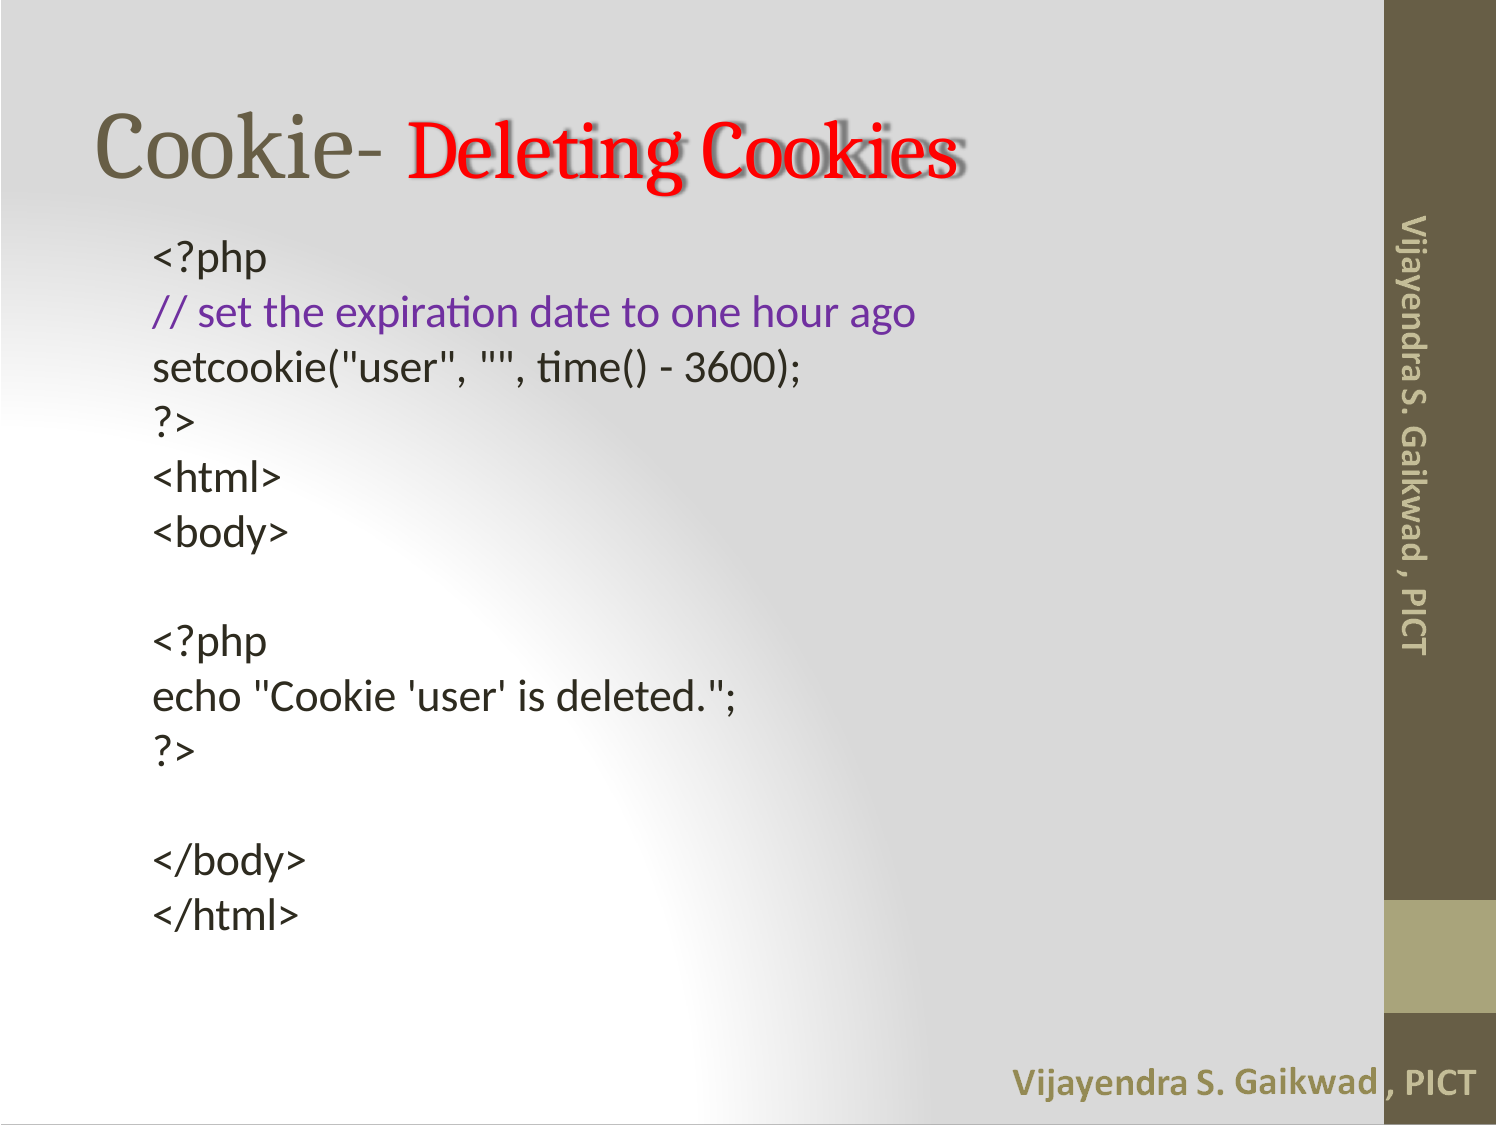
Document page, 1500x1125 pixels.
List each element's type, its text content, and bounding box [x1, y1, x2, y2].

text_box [350, 66, 1023, 252]
title Cookie- Deleting Cookies [93, 80, 345, 271]
text_box <?php // set the expiration date to one hour ago setcookie("user", "", time() - 3600); ?> <html> <body> <?php echo "Cookie 'user' is deleted."; ?> </body> </html> [149, 224, 1319, 940]
picture [0, 0, 1500, 1125]
